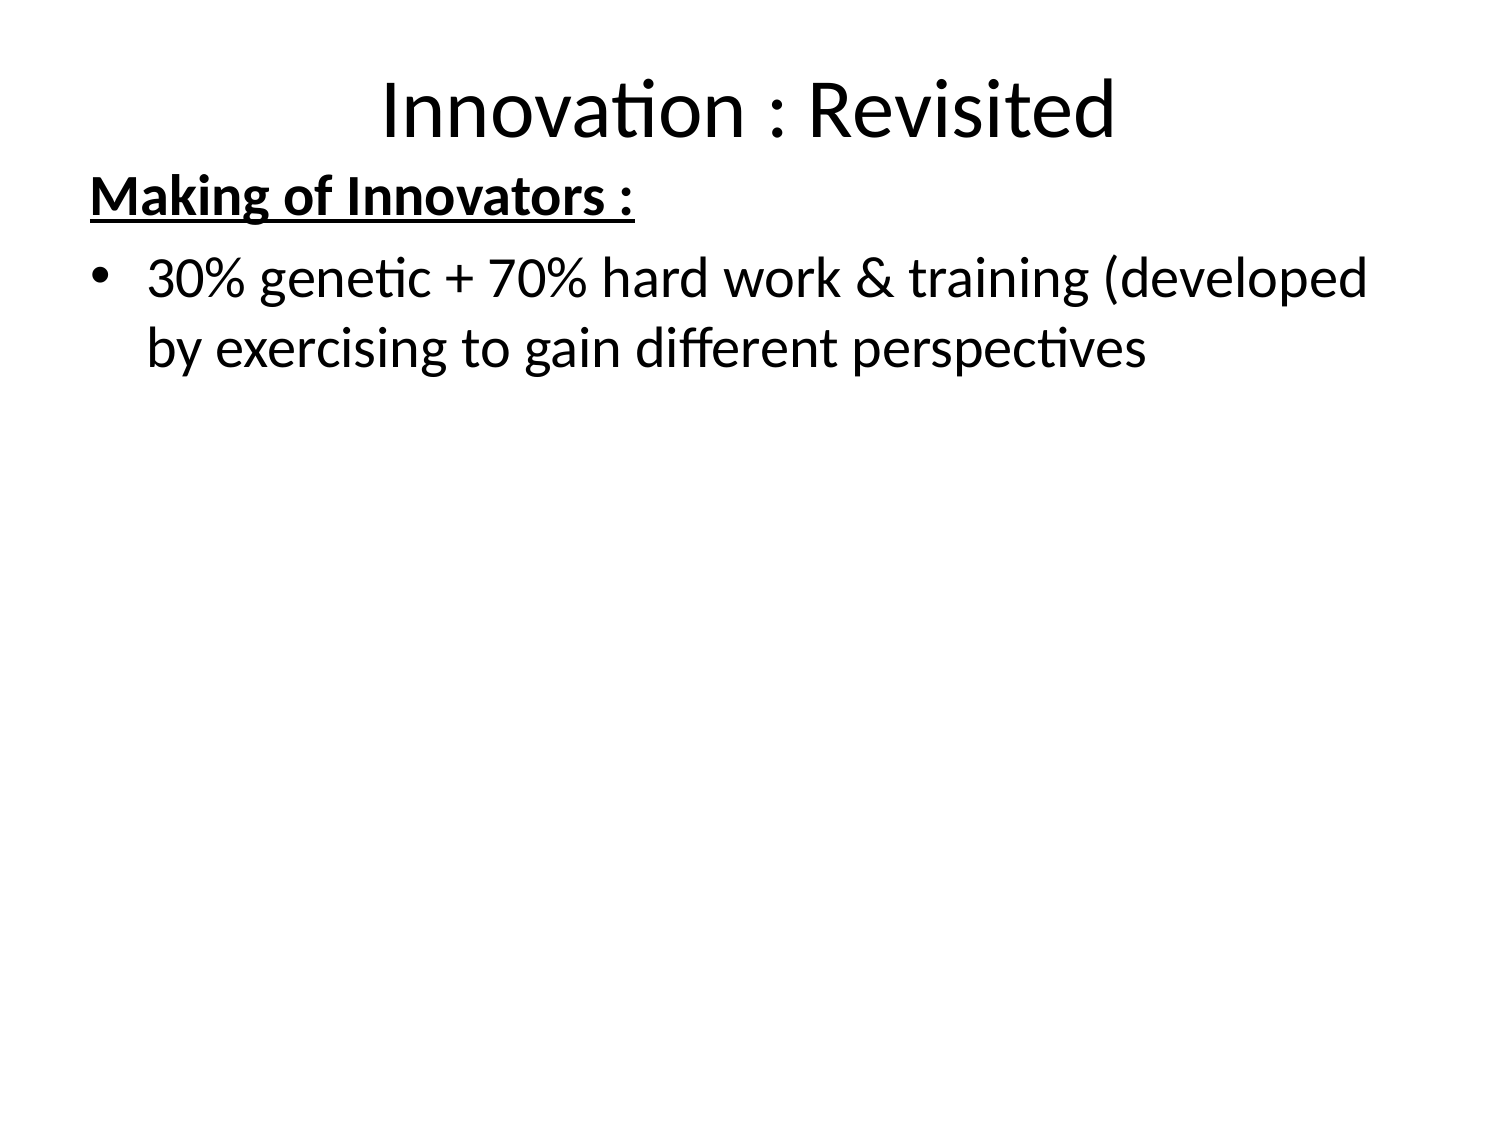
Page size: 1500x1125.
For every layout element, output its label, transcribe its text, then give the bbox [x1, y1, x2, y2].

text_box Innovation : Revisited [75, 45, 1425, 149]
text_box Making of Innovators : 30% genetic + 70% hard work & training (developed by exercising to gain different perspectives [74, 149, 1449, 1125]
